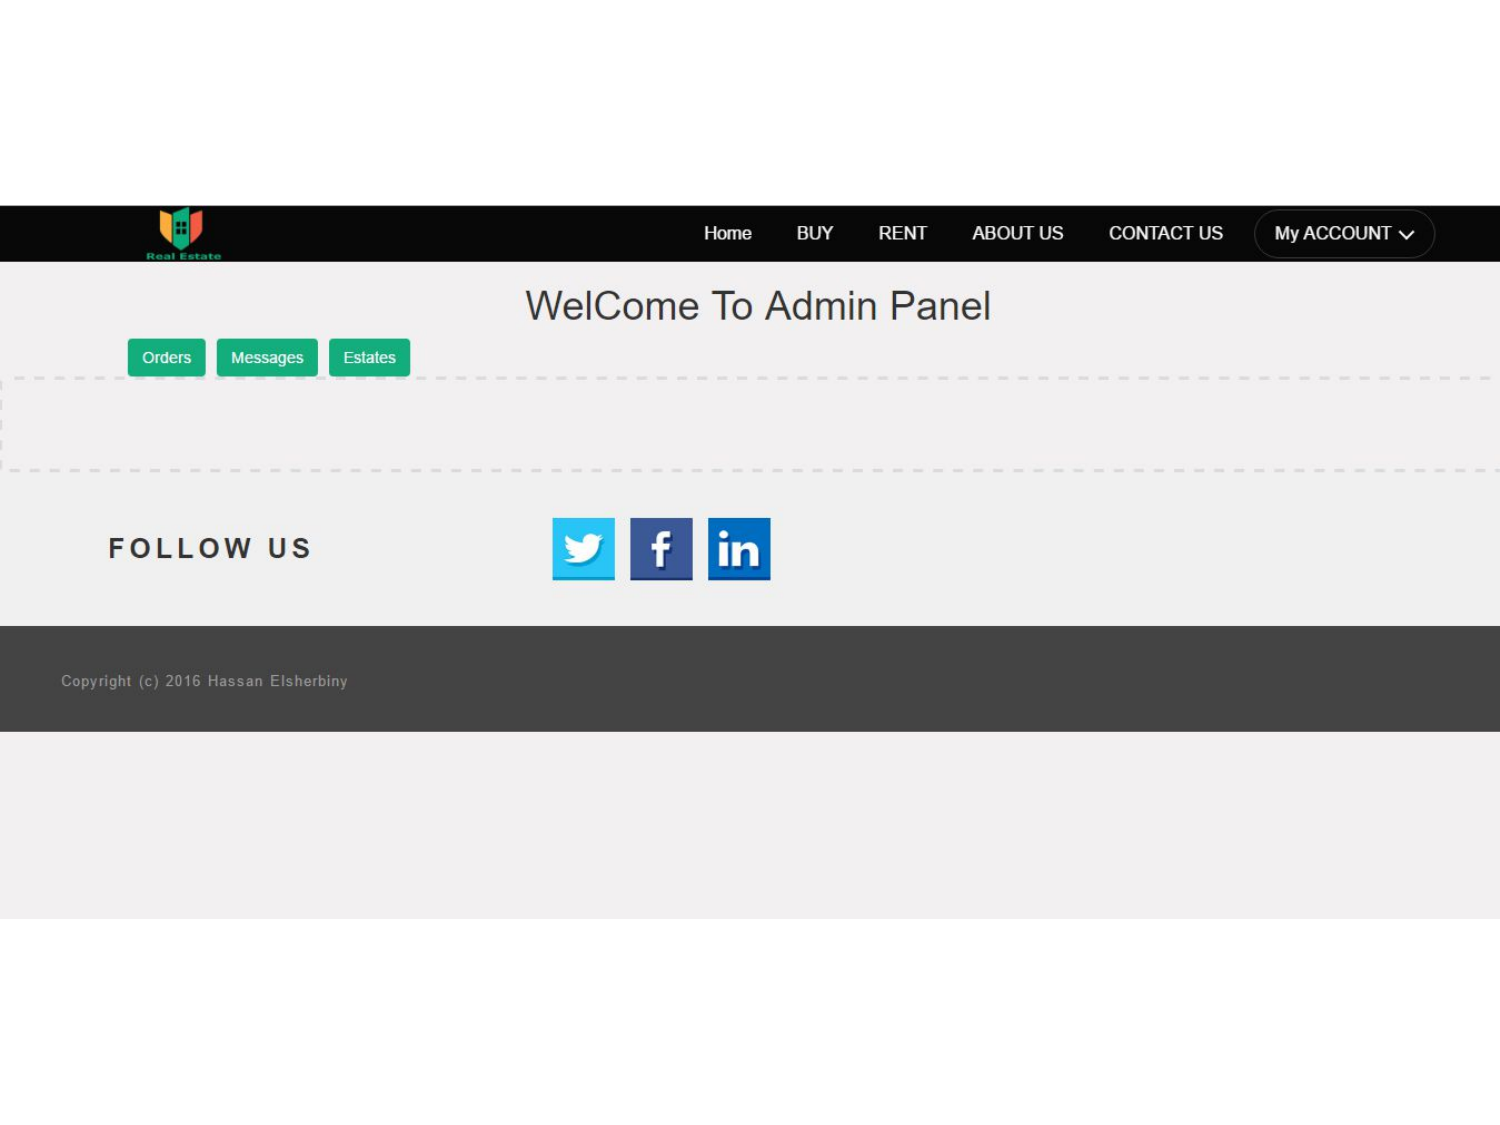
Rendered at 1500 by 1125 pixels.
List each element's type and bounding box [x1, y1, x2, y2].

picture [0, 205, 1500, 919]
